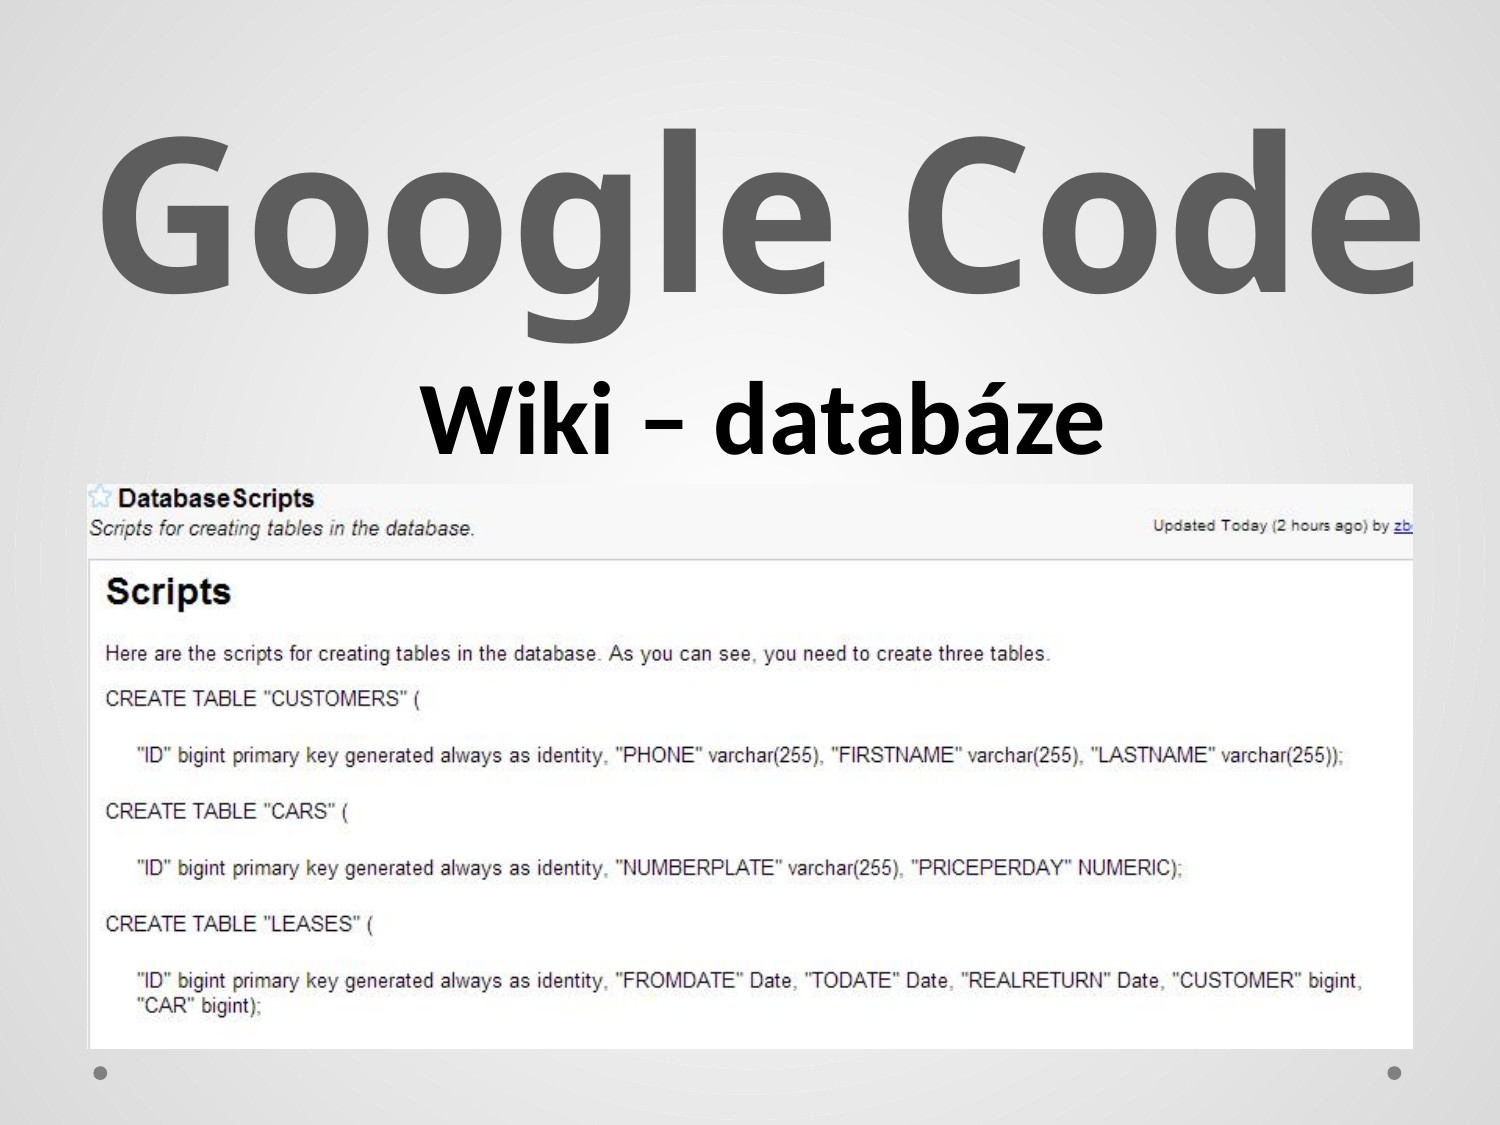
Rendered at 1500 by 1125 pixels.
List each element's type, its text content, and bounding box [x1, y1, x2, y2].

text_box Wiki – databáze [69, 342, 1458, 483]
picture [87, 484, 1413, 1049]
text_box Google Code [65, 149, 1454, 343]
